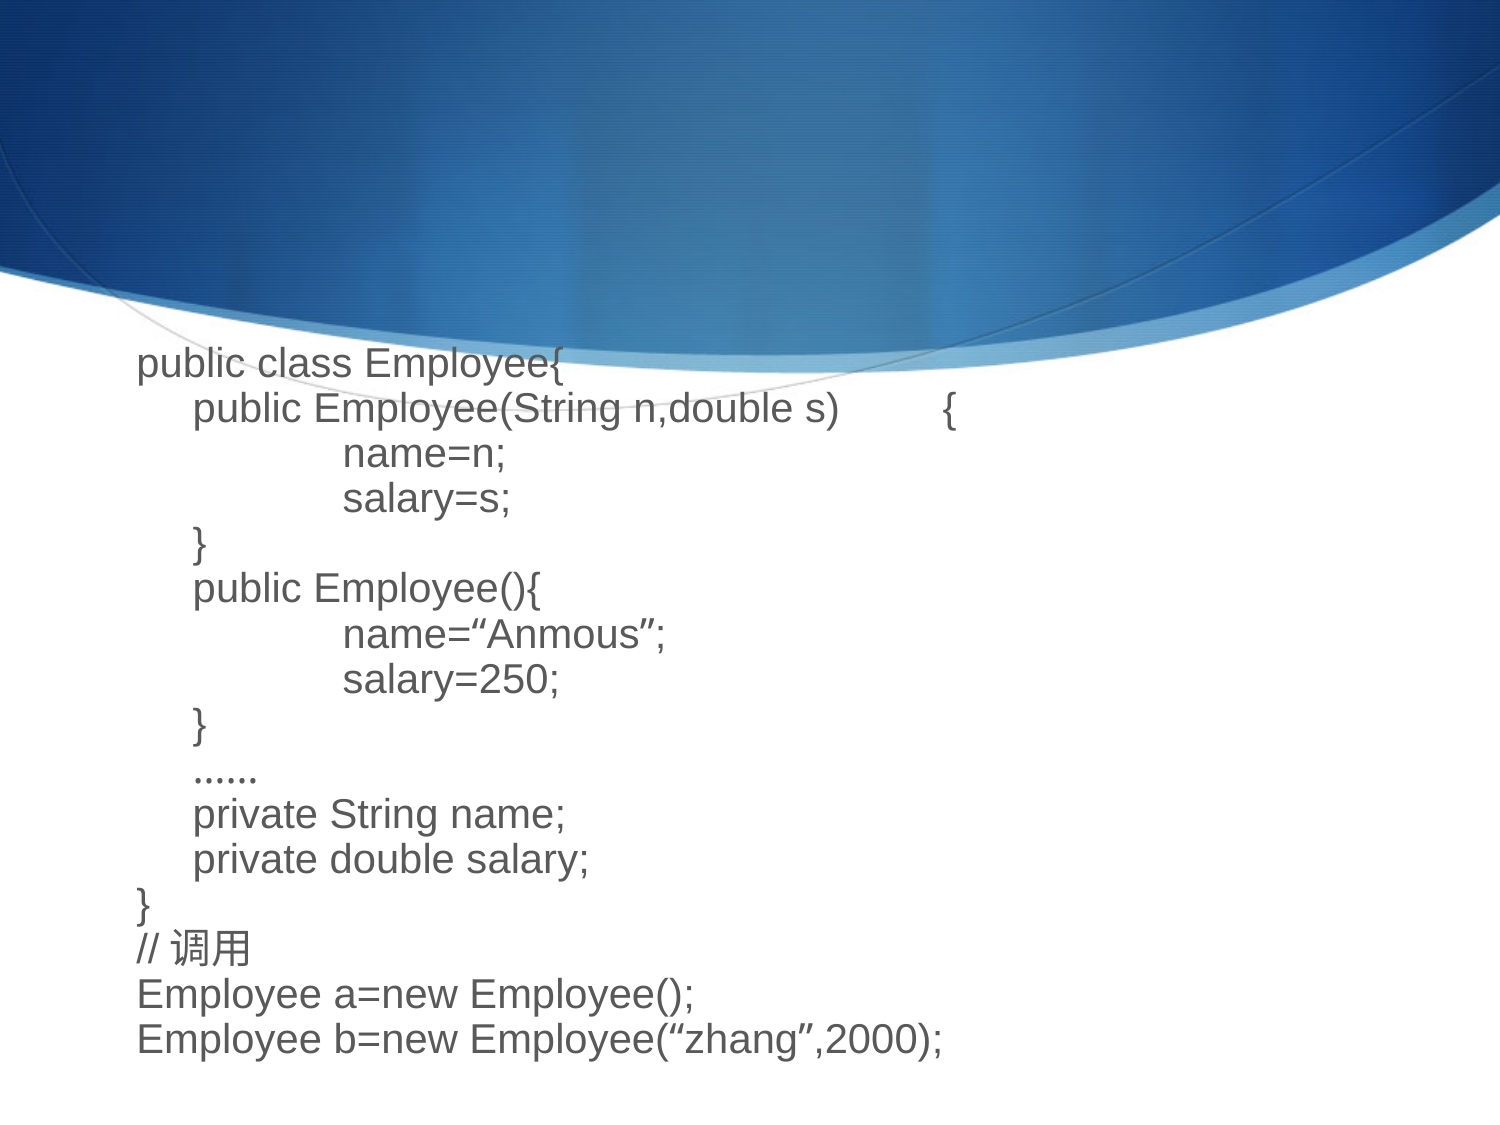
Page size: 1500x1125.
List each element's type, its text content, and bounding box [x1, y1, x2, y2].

picture [0, 0, 1500, 1125]
list public class Employee{ public Employee(String n,double s) { name=n; salary=s; } public Employee(){ name=“Anmous”; salary=250; } …… private String name; private double salary; } //调用 Employee a=new Employee(); Employee b=new Employee(“zhang”,2000); [121, 334, 1379, 1083]
